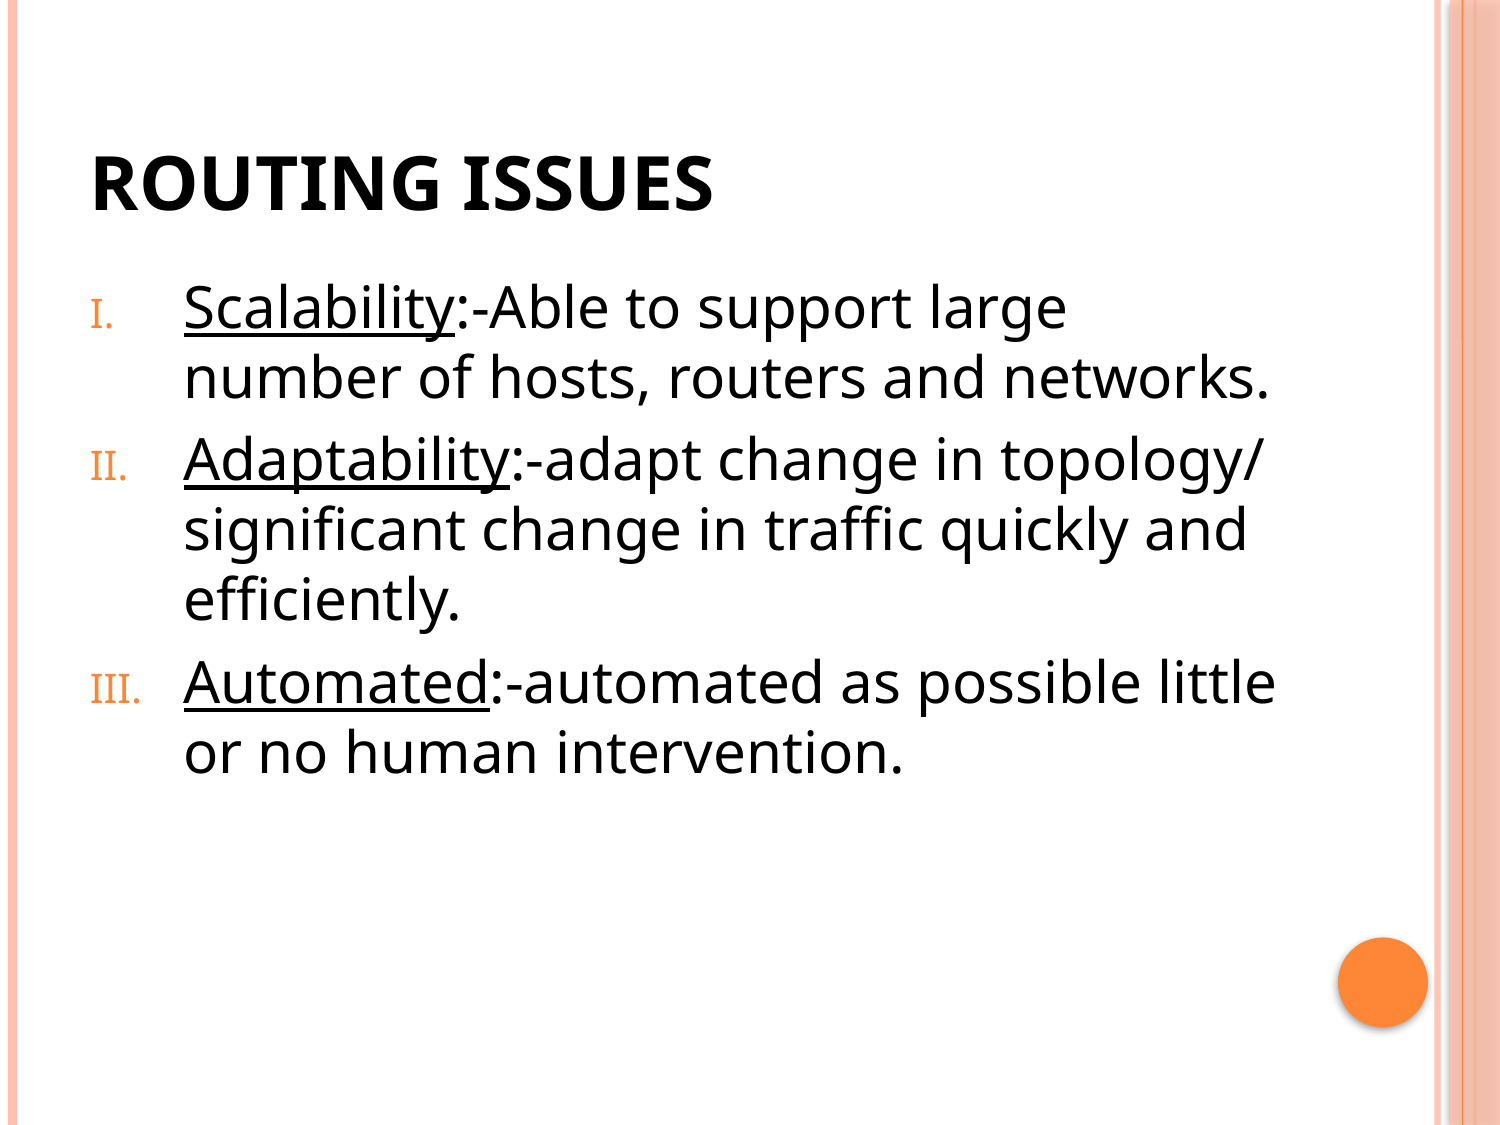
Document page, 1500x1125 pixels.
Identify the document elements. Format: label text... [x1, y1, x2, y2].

title ROUTING ISSUES [75, 45, 1300, 233]
list Scalability:-Able to support large number of hosts, routers and networks. Adaptability:-adapt change in topology/ significant change in traffic quickly and efficiently. Automated:-automated as possible little or no human intervention. [75, 262, 1300, 1062]
